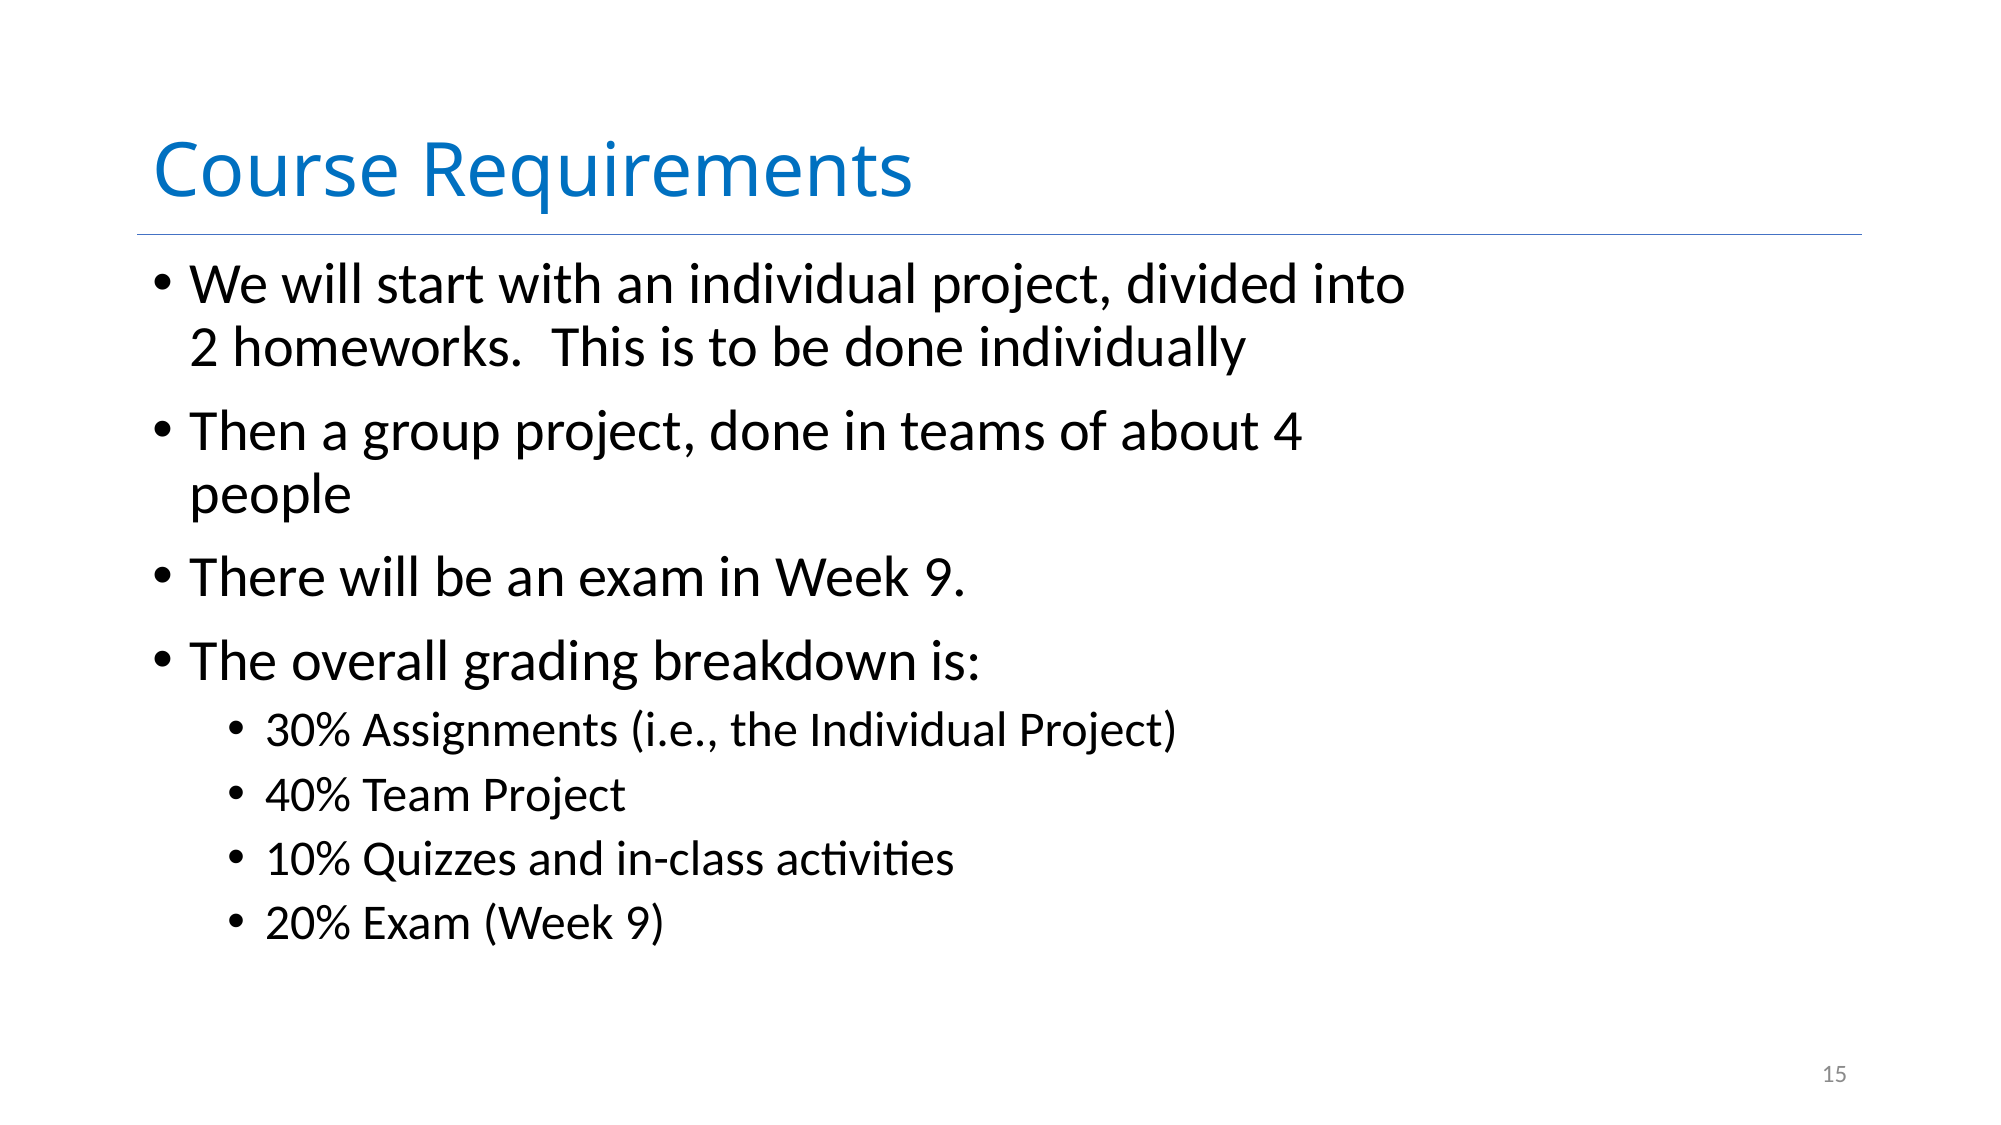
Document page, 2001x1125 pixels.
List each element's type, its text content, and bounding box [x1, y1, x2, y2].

slide_number 15 [1412, 1042, 1863, 1103]
list We will start with an individual project, divided into 2 homeworks. This is to be done individually Then a group project, done in teams of about 4 people There will be an exam in Week 9. The overall grading breakdown is: 30% Assignments (i.e., the Individual Project) 40% Team Project 10% Quizzes and in-class activities 20% Exam (Week 9) [137, 246, 1432, 960]
title Course Requirements [137, 3, 1863, 221]
